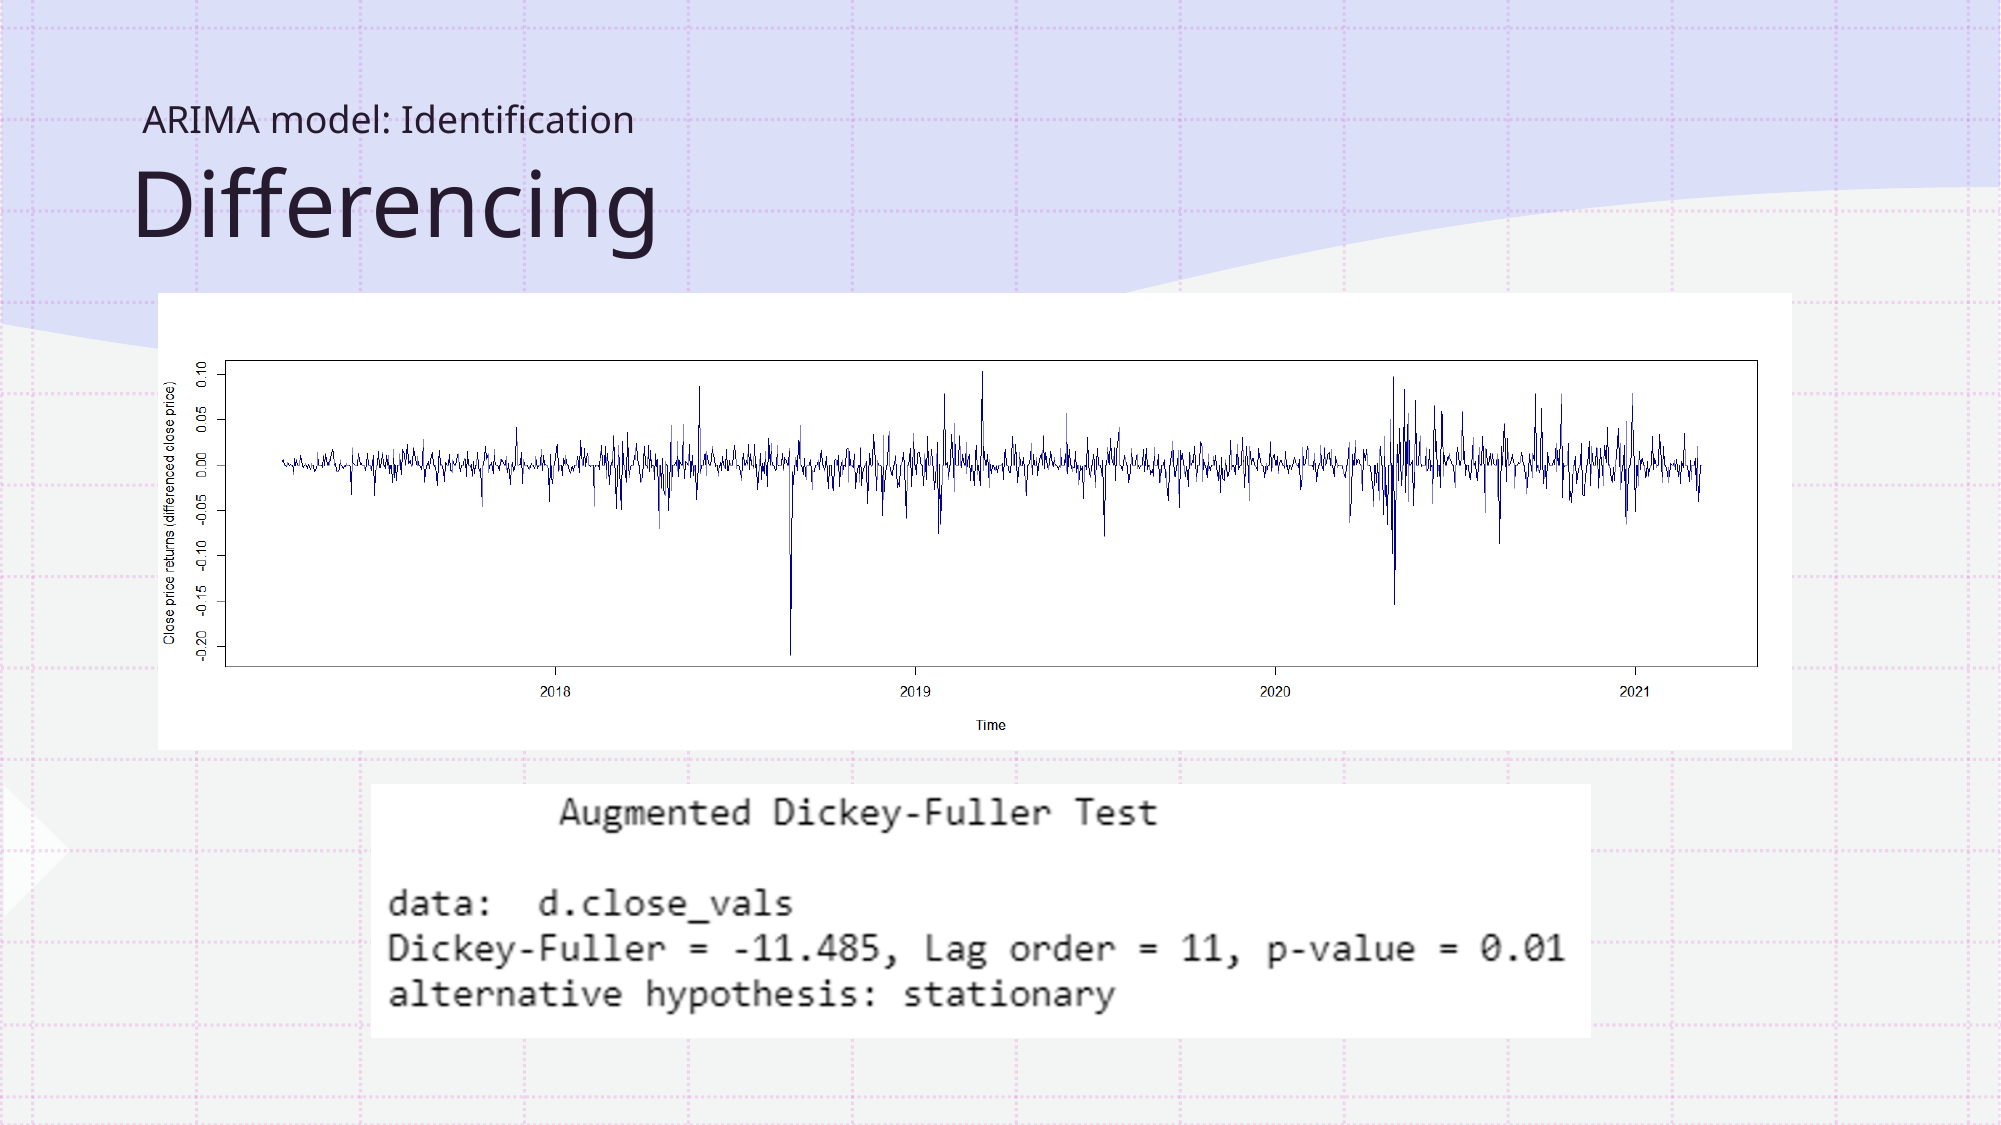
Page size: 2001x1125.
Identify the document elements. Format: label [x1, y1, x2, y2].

picture [158, 293, 1791, 750]
text_box [0, 0, 2000, 1125]
picture [371, 784, 1591, 1038]
